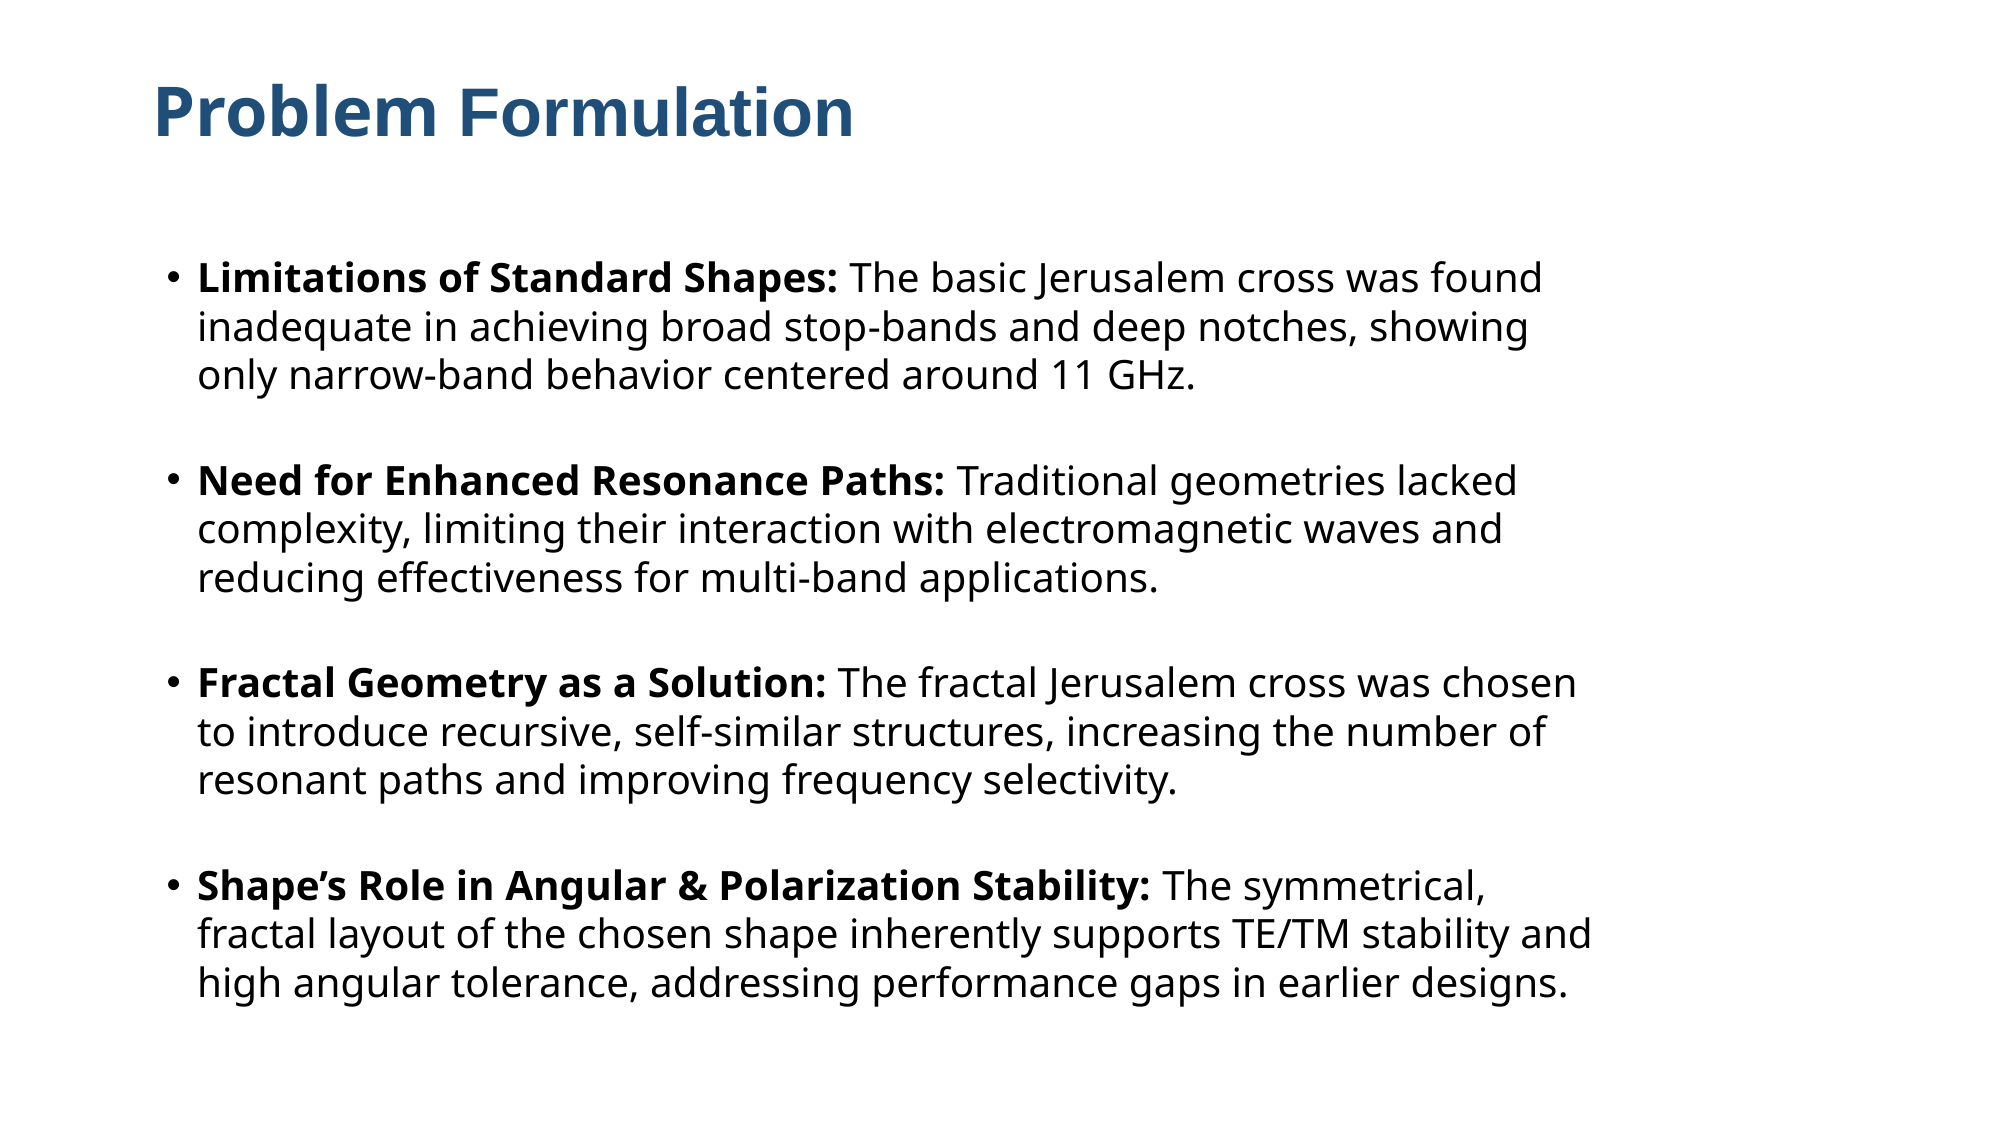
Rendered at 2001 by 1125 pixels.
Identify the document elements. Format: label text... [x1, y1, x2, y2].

list Limitations of Standard Shapes: The basic Jerusalem cross was found inadequate in achieving broad stop-bands and deep notches, showing only narrow-band behavior centered around 11 GHz. Need for Enhanced Resonance Paths: Traditional geometries lacked complexity, limiting their interaction with electromagnetic waves and reducing effectiveness for multi-band applications. Fractal Geometry as a Solution: The fractal Jerusalem cross was chosen to introduce recursive, self-similar structures, increasing the number of resonant paths and improving frequency selectivity. Shape’s Role in Angular & Polarization Stability: The symmetrical, fractal layout of the chosen shape inherently supports TE/TM stability and high angular tolerance, addressing performance gaps in earlier designs. [151, 244, 1615, 1086]
title Problem Formulation [137, 59, 1863, 278]
